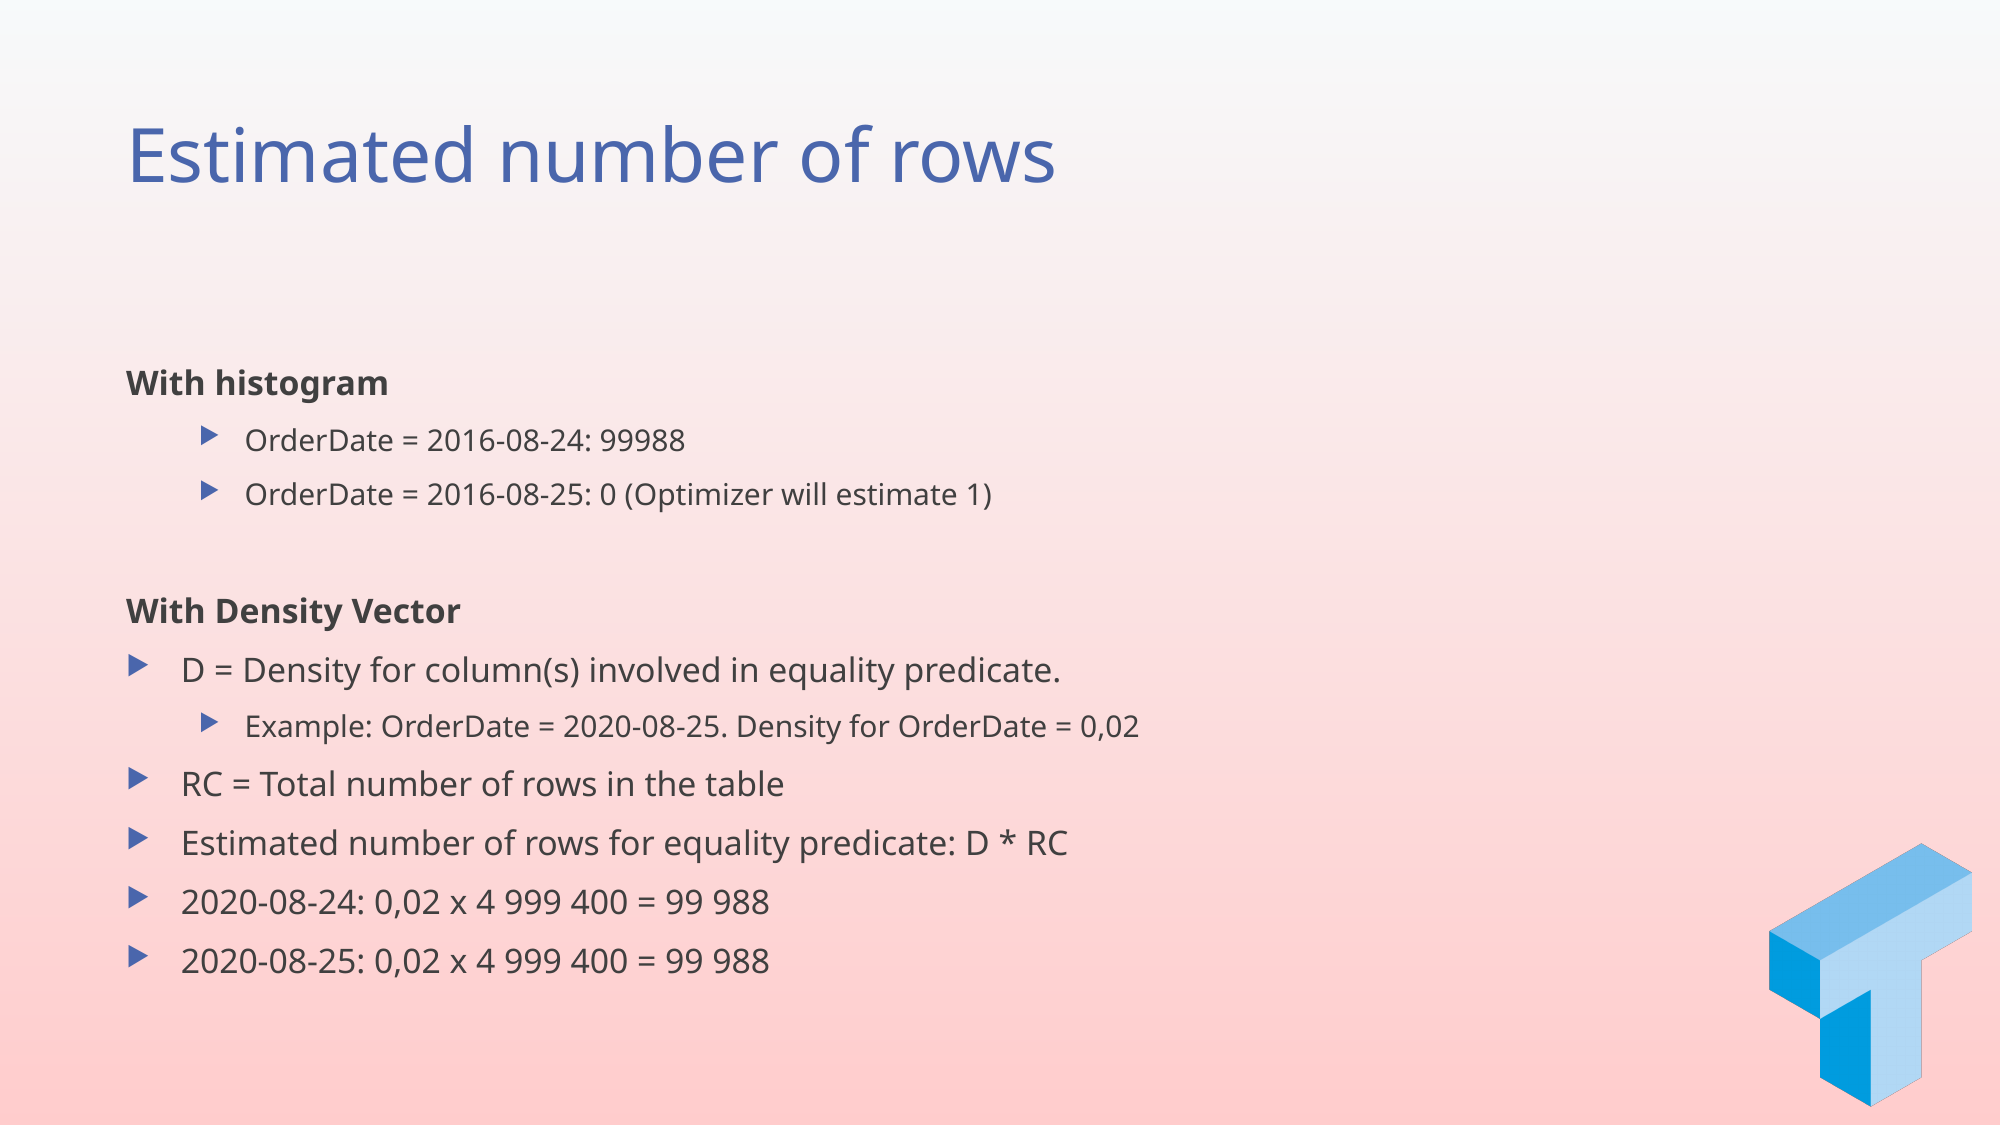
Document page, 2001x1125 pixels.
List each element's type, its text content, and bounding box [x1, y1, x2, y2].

picture [1744, 818, 2001, 1122]
list With histogram OrderDate = 2016-08-24: 99988 OrderDate = 2016-08-25: 0 (Optimizer will estimate 1) With Density Vector D = Density for column(s) involved in equality predicate. Example: OrderDate = 2020-08-25. Density for OrderDate = 0,02 RC = Total number of rows in the table Estimated number of rows for equality predicate: D * RC 2020-08-24: 0,02 x 4 999 400 = 99 988 2020-08-25: 0,02 x 4 999 400 = 99 988 [111, 354, 1522, 992]
title Estimated number of rows [111, 99, 1522, 317]
